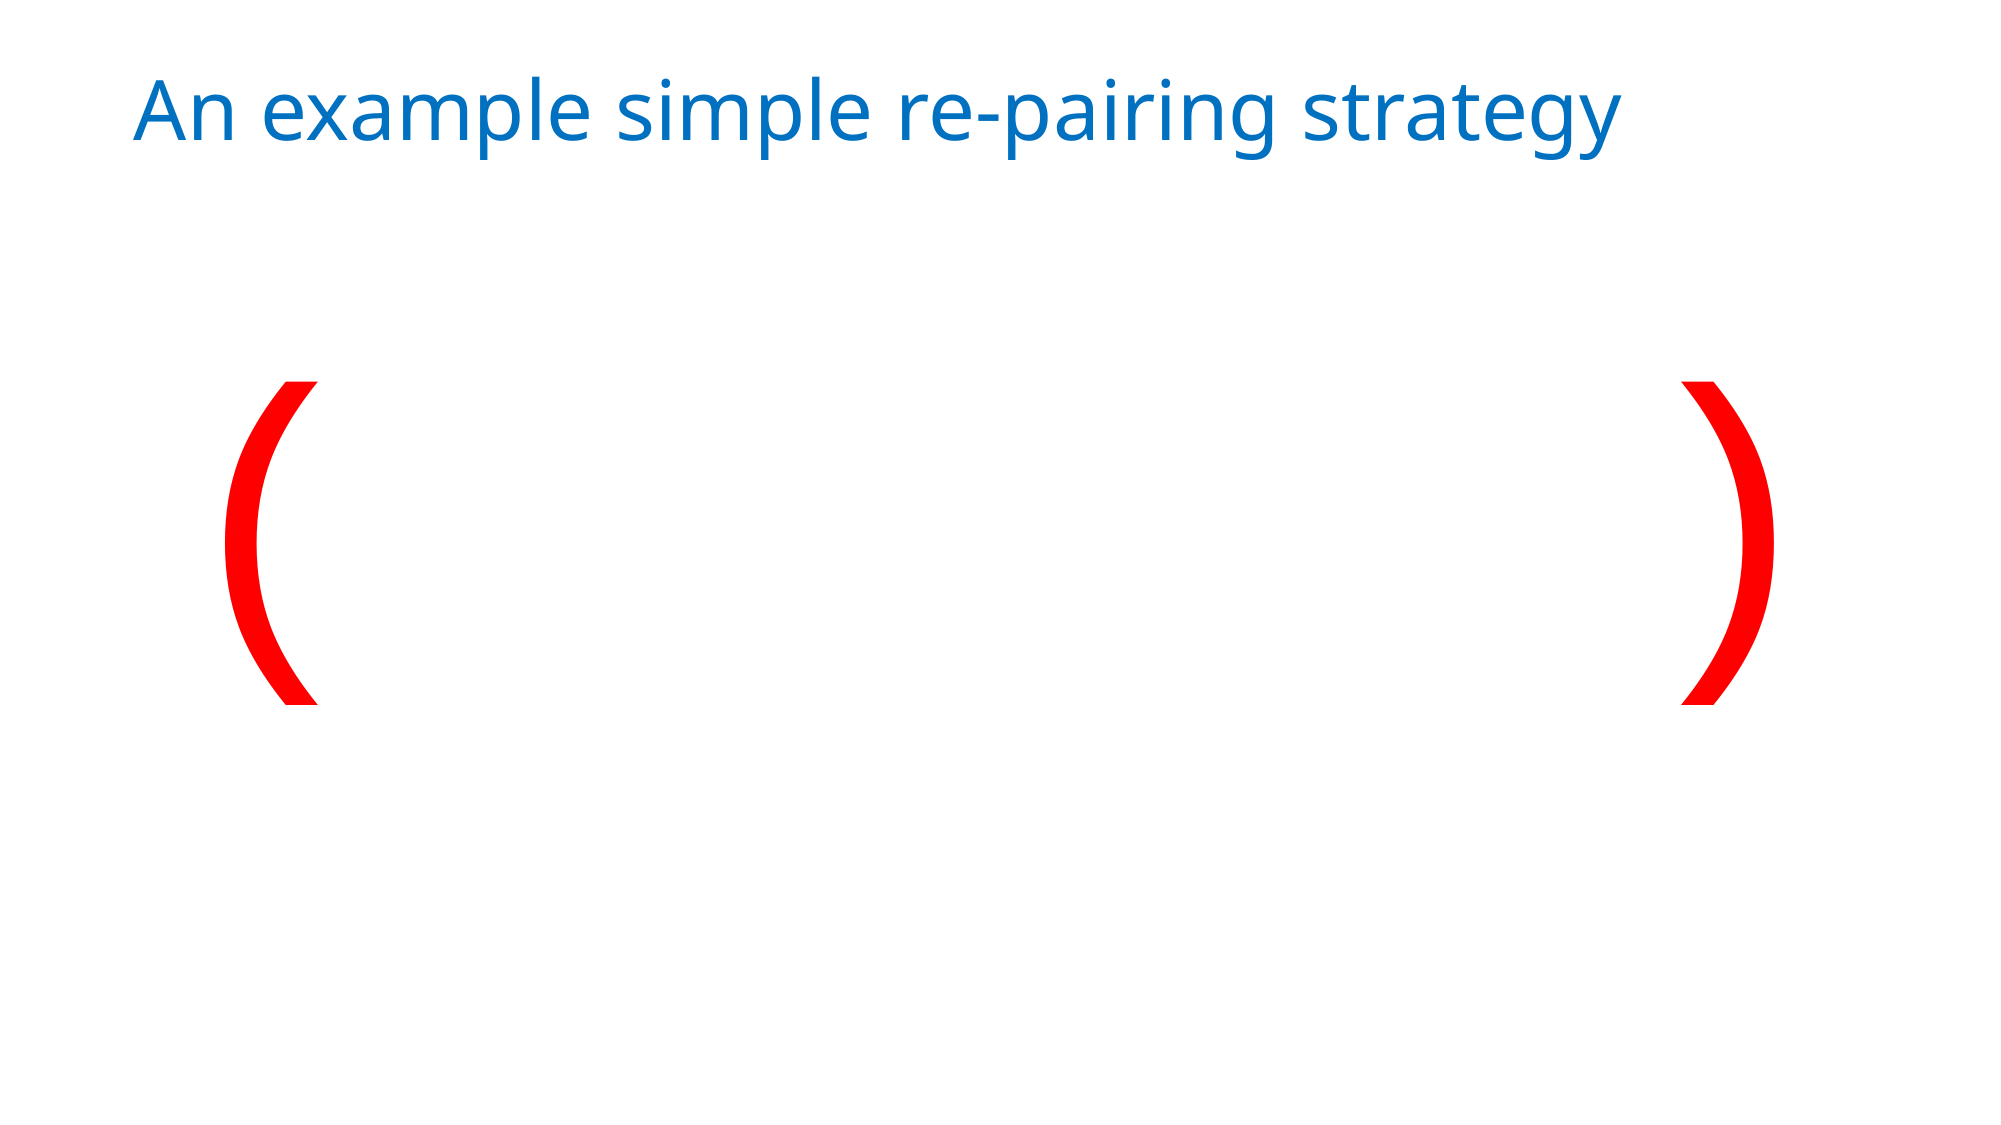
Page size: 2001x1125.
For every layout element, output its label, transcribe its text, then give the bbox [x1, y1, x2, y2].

list ((())()) [118, 325, 1881, 800]
title An example simple re-pairing strategy [118, 27, 1881, 200]
